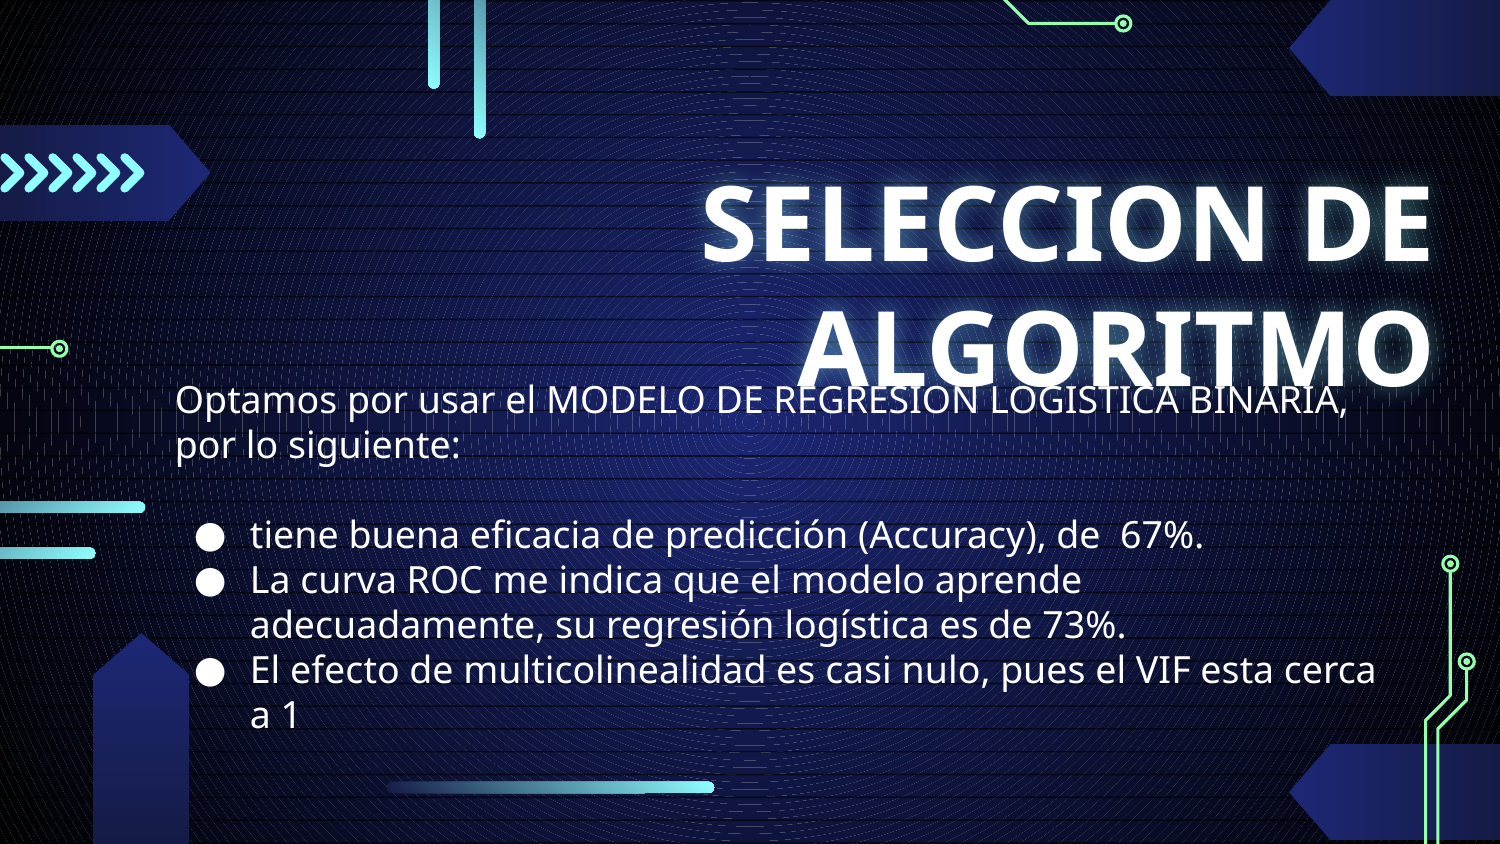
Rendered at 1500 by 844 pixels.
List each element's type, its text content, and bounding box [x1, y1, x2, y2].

title SELECCION DE ALGORITMO [106, 213, 1451, 352]
subtitle Optamos por usar el MODELO DE REGRESION LOGISTICA BINARIA, por lo siguiente: tiene buena eficacia de predicción (Accuracy), de 67%. La curva ROC me indica que el modelo aprende adecuadamente, su regresión logística es de 73%. El efecto de multicolinealidad es casi nulo, pues el VIF esta cerca a 1 [160, 417, 1397, 694]
